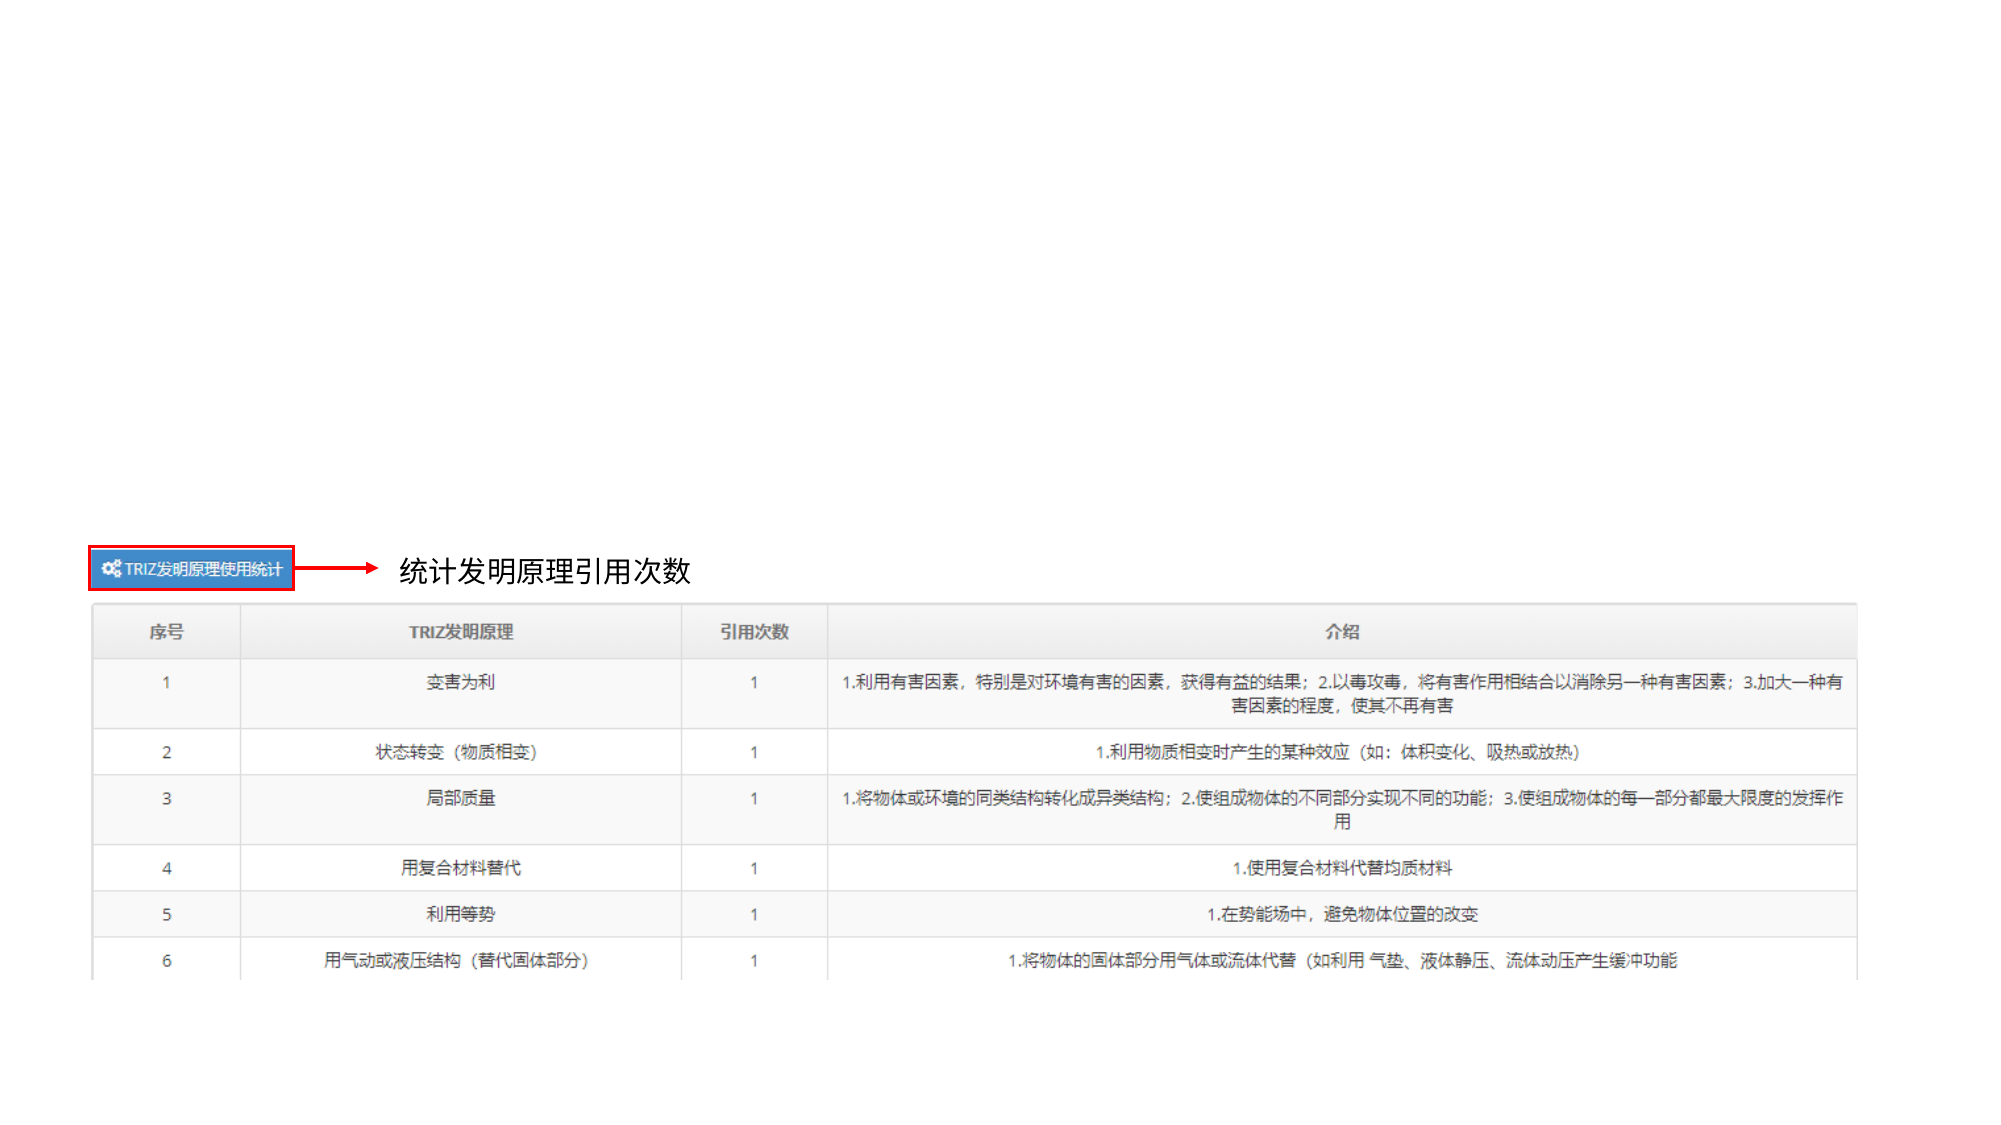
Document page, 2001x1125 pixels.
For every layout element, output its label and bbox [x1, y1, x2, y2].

text_box [86, 546, 1858, 980]
